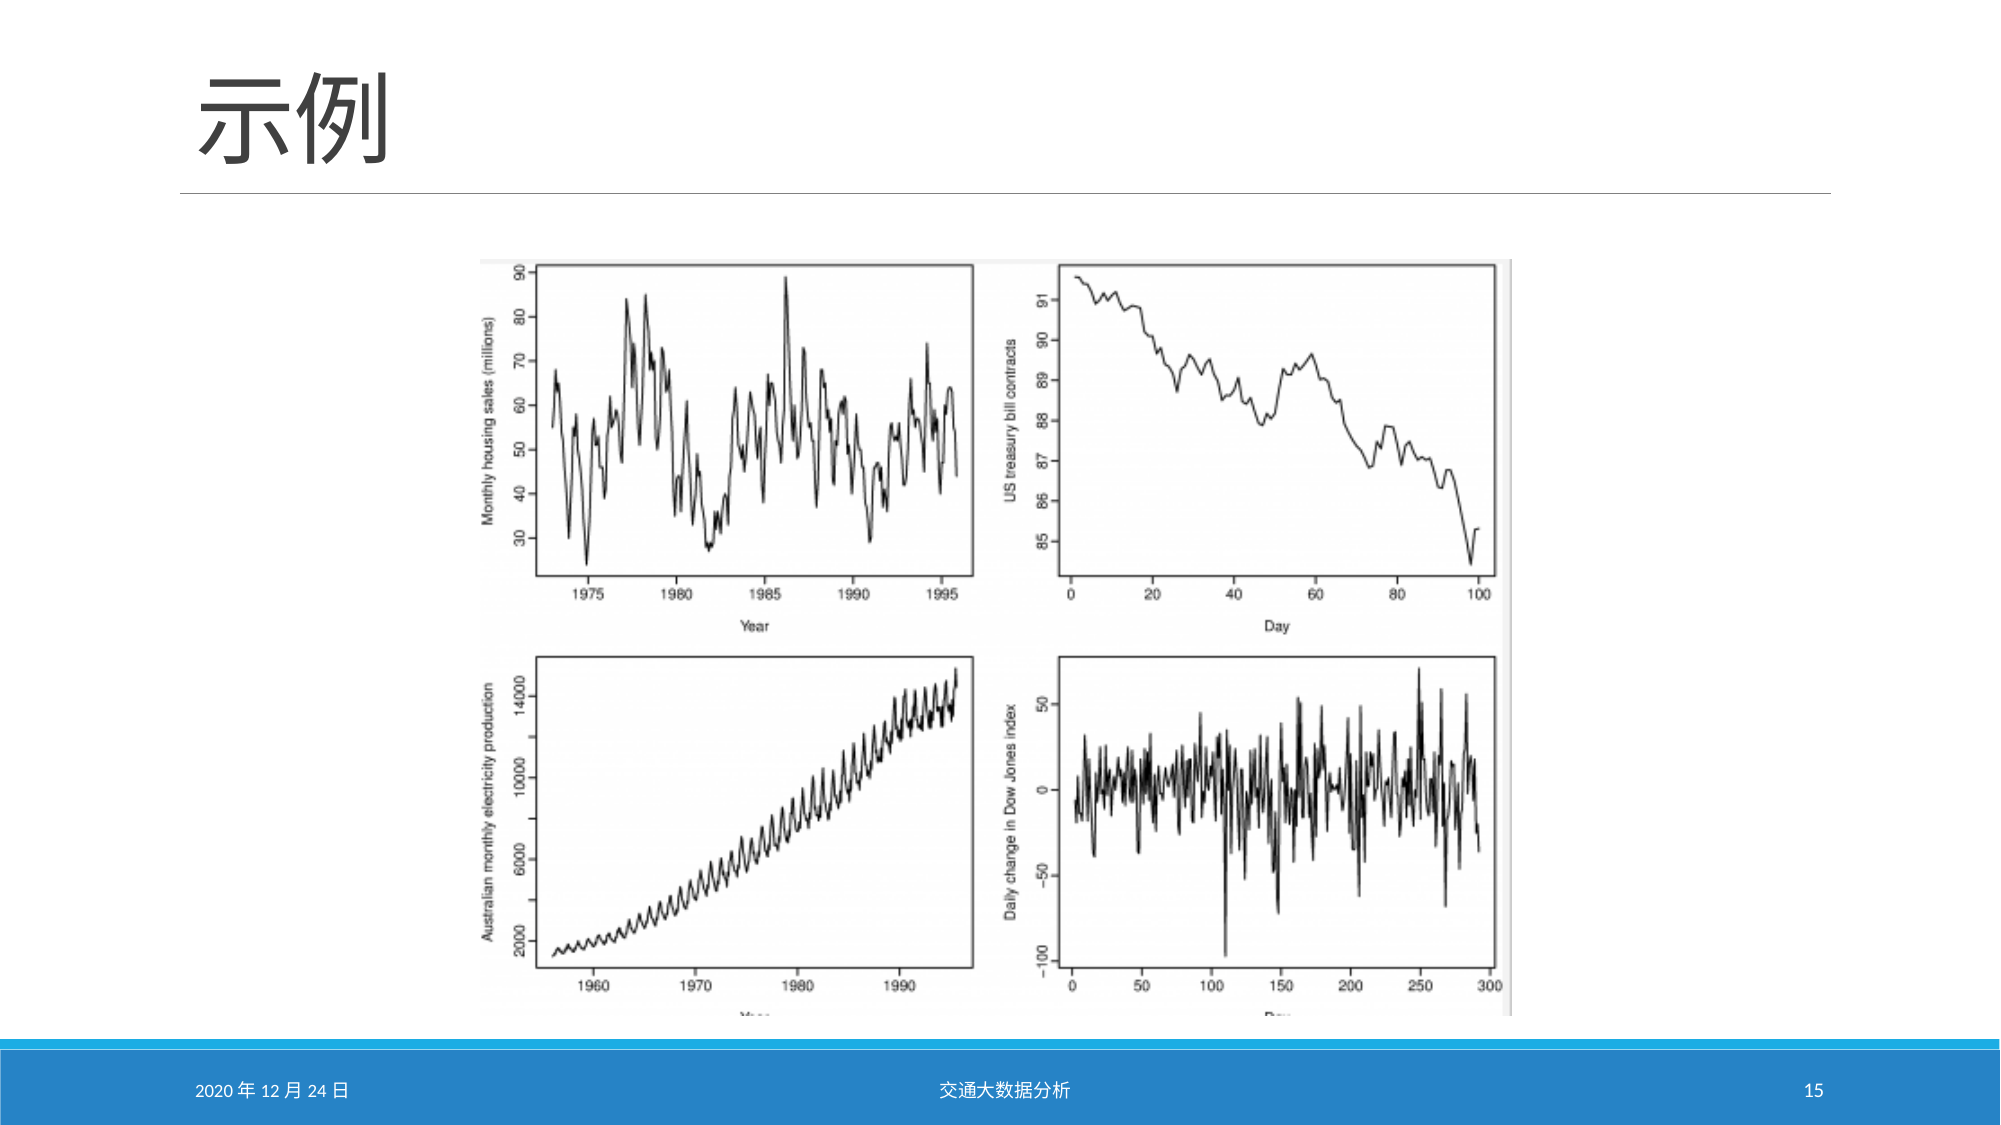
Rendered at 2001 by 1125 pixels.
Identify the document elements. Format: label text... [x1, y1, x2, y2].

title 示例 [179, 20, 1830, 185]
picture [479, 259, 1512, 1017]
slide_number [179, 1059, 586, 1120]
slide_number 15 [1624, 1059, 1840, 1120]
footer 交通大数据分析 [609, 1059, 1401, 1120]
